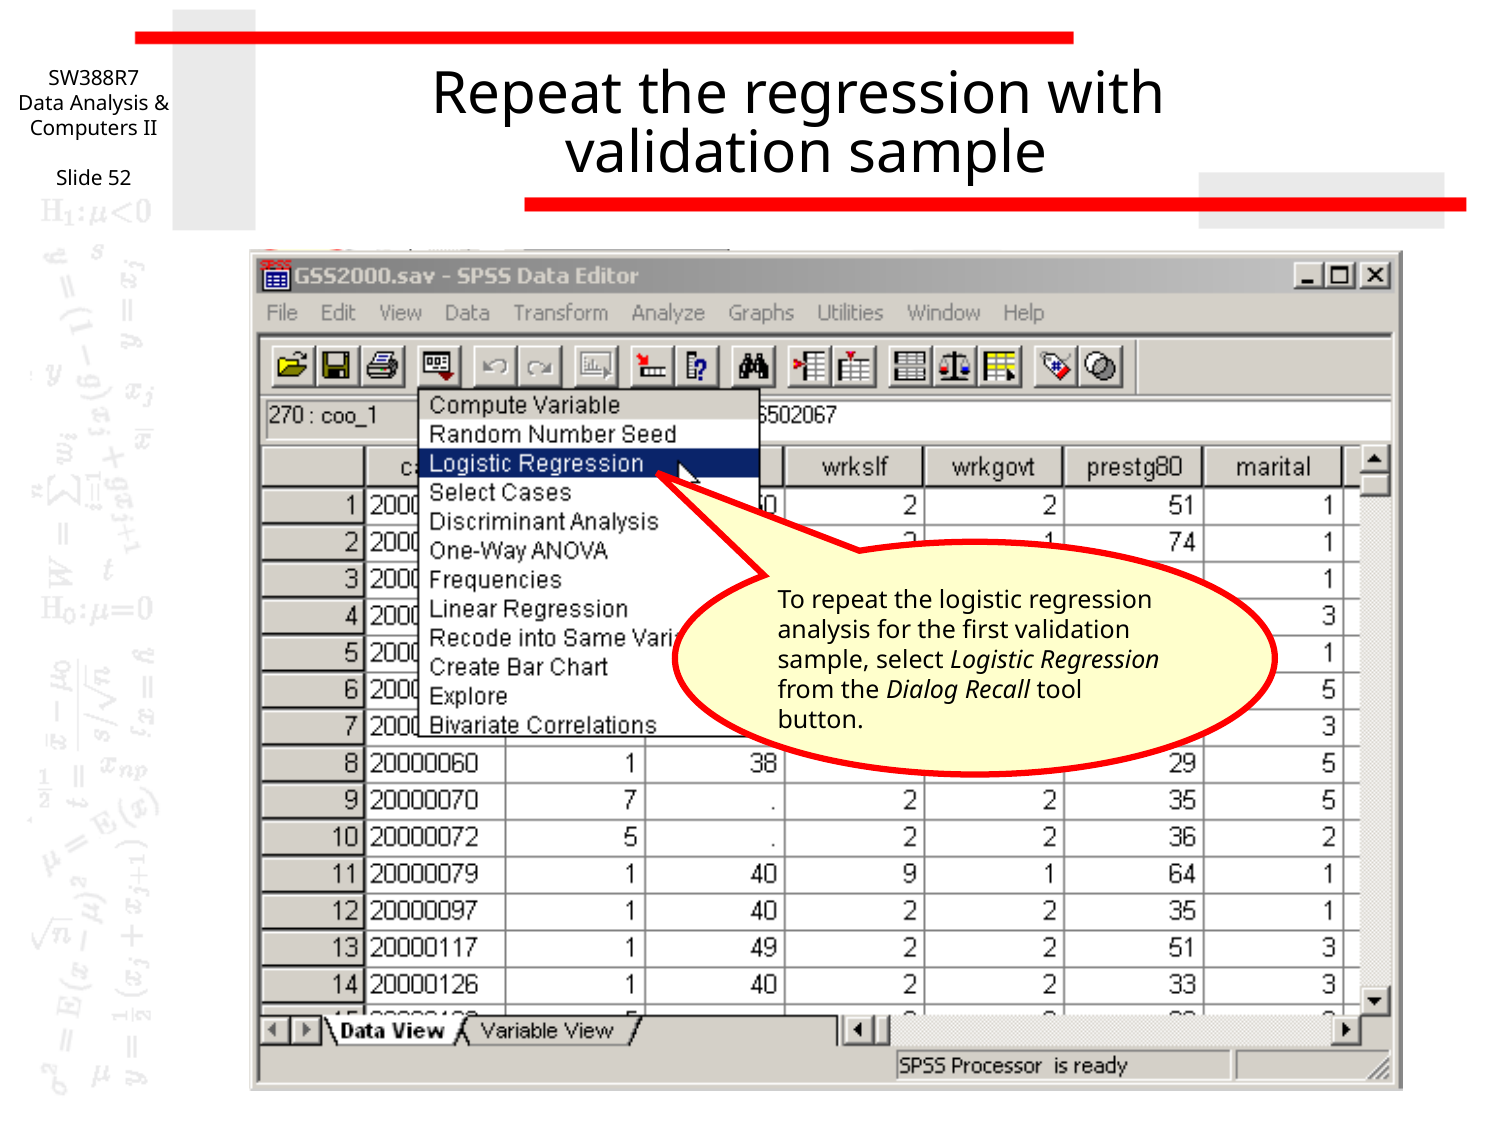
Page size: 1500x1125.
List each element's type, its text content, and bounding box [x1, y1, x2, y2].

slide_number SW388R7 Data Analysis & Computers II Slide 52 [0, 49, 187, 201]
picture [18, 0, 1500, 1108]
title Repeat the regression with validation sample [187, 49, 1426, 201]
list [249, 249, 1403, 1091]
